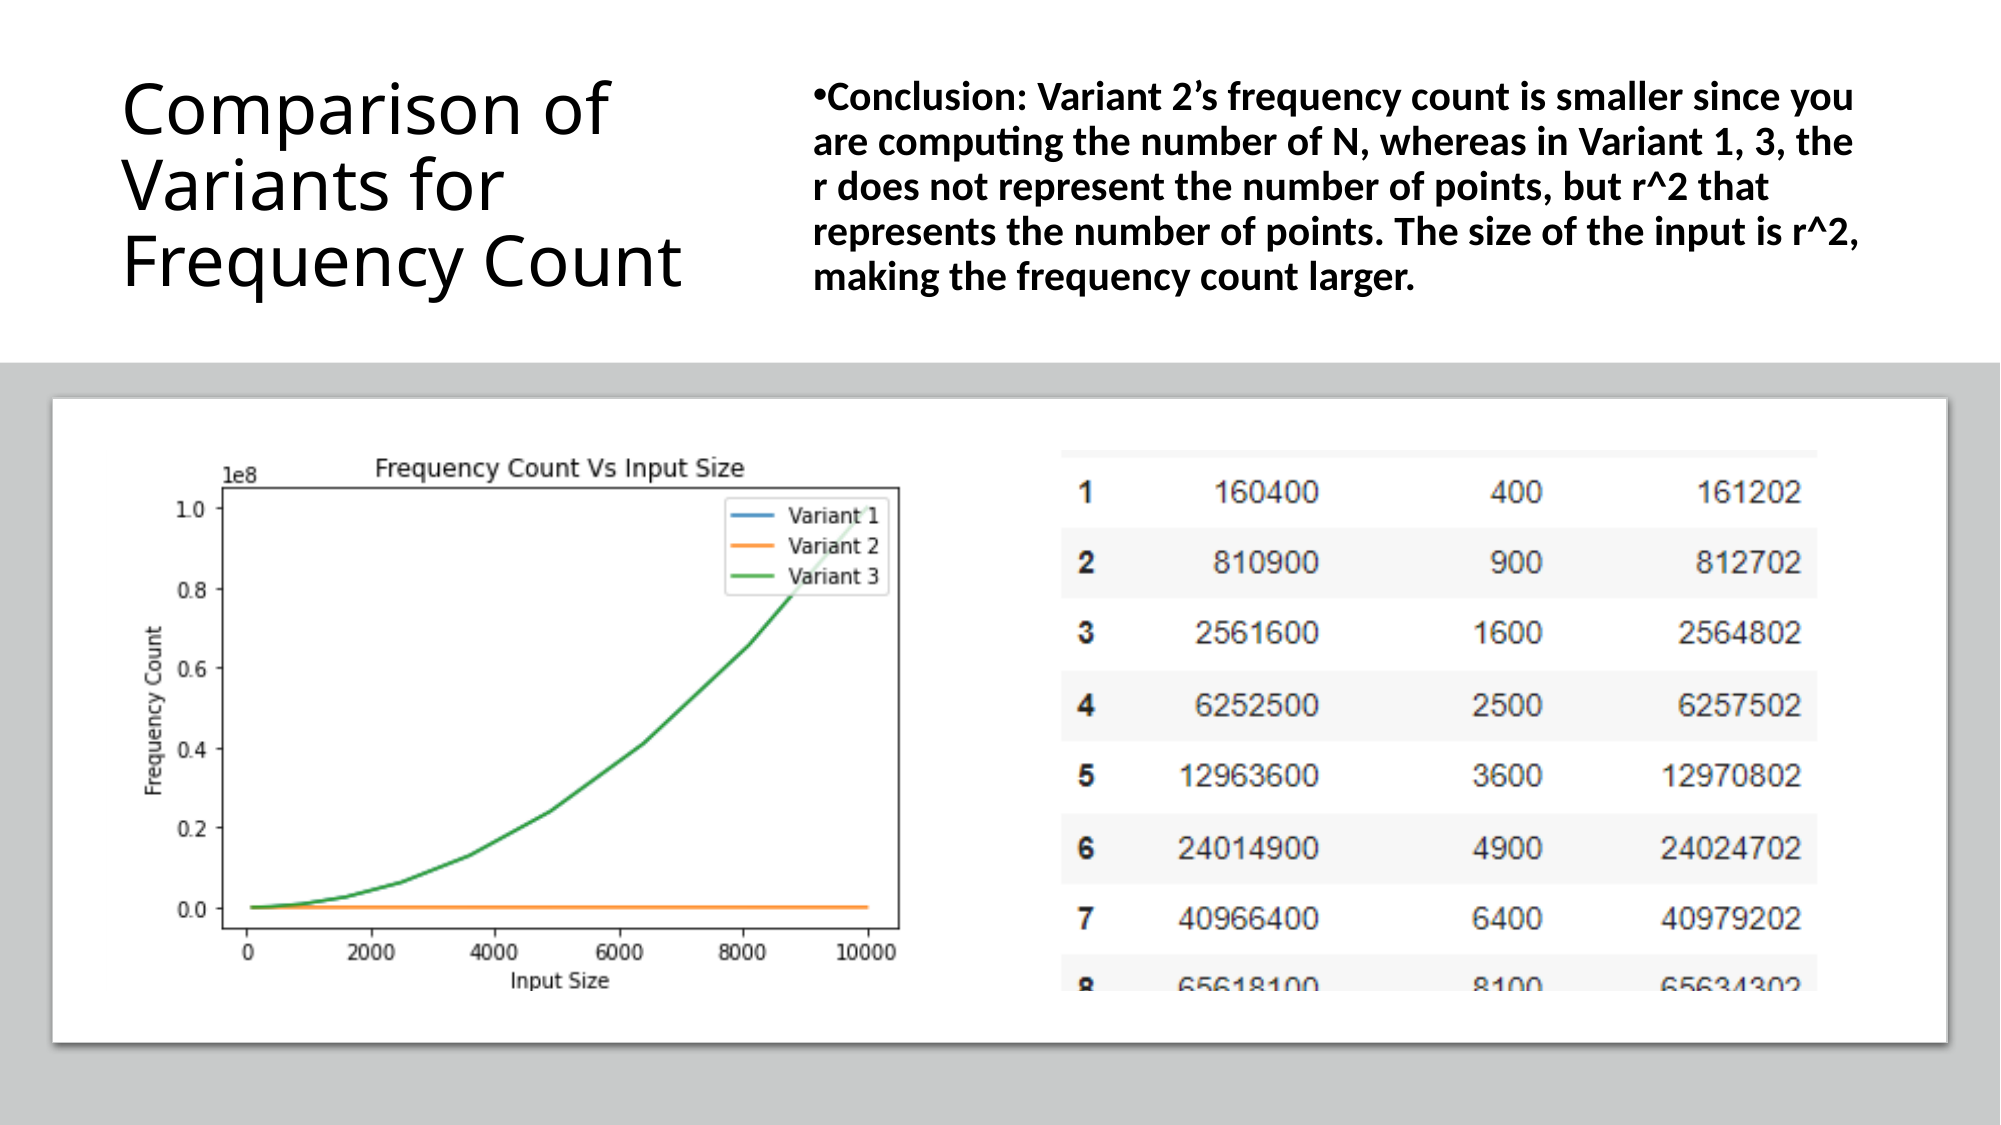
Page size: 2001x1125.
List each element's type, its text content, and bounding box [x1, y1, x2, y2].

picture [1028, 450, 1895, 991]
picture [104, 450, 971, 991]
text_box [52, 397, 1948, 1044]
title Comparison of Variants for Frequency Count [106, 55, 711, 320]
text_box Conclusion: Variant 2’s frequency count is smaller since you are computing the number of N, whereas in Variant 1, 3, the r does not represent the number of points, but r^2 that represents the number of points. The size of the input is r^2, making the frequency count larger. [797, 55, 1893, 319]
text_box [0, 362, 2000, 1125]
